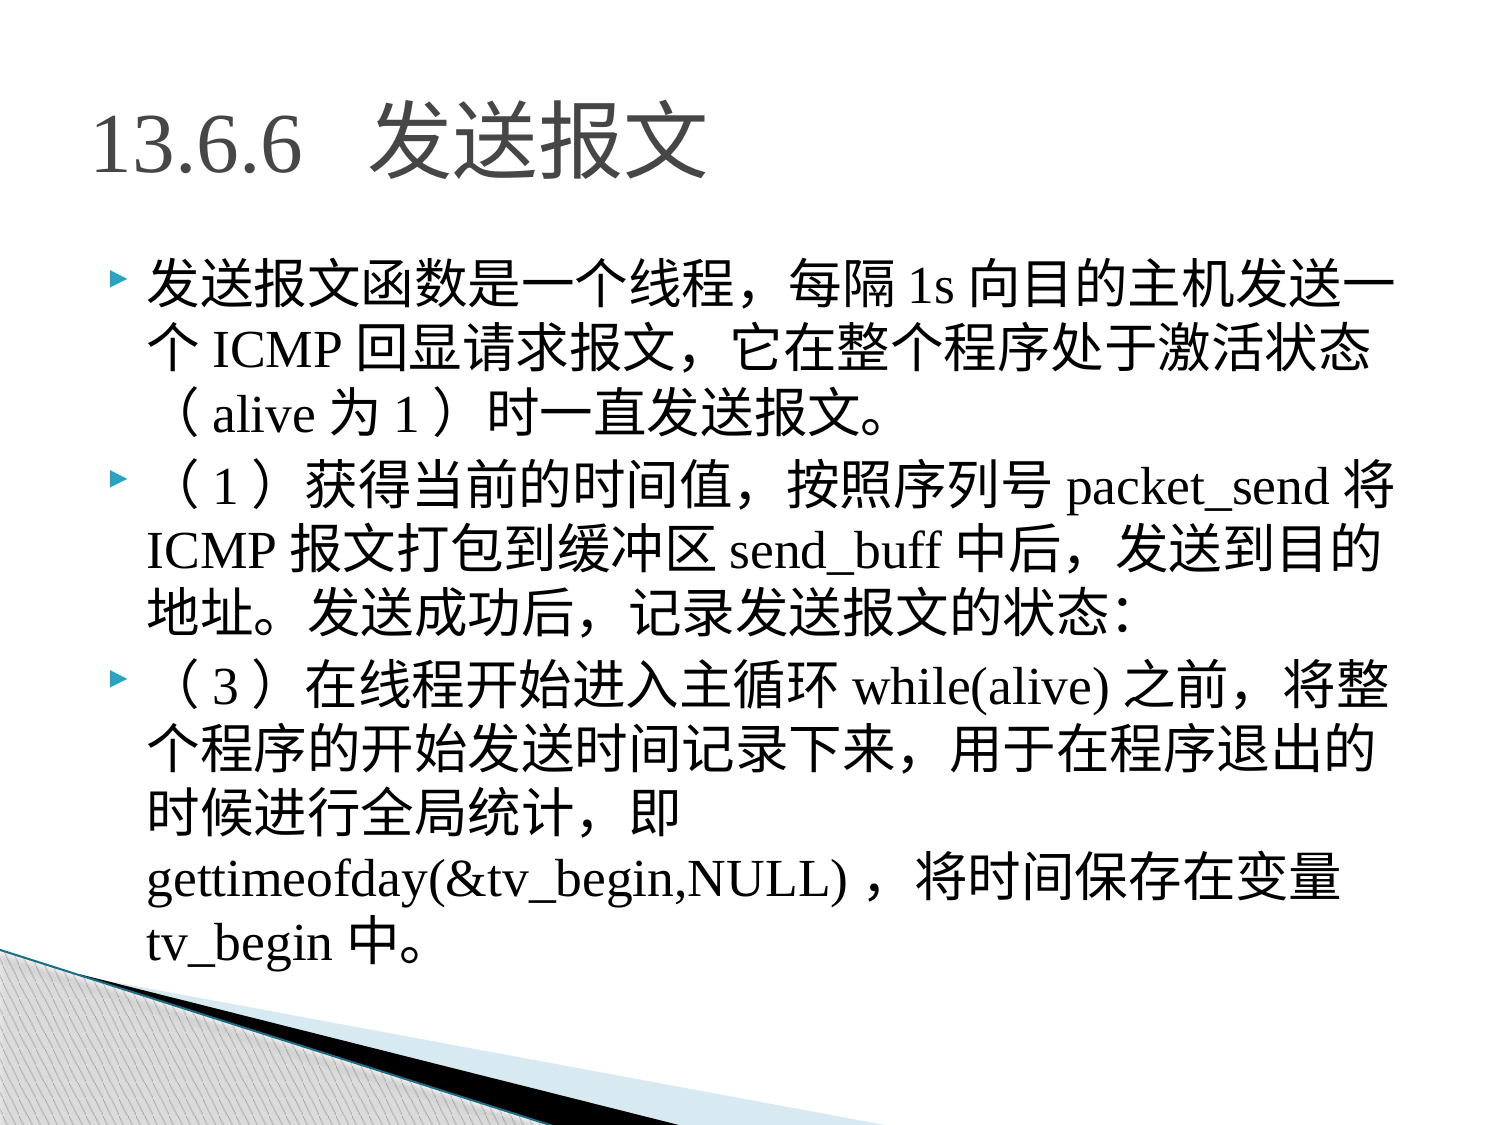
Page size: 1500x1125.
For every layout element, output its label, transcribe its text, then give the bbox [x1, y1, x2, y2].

list 发送报文函数是一个线程，每隔1s向目的主机发送一个ICMP回显请求报文，它在整个程序处于激活状态（alive为1）时一直发送报文。 （1）获得当前的时间值，按照序列号packet_send将ICMP报文打包到缓冲区send_buff中后，发送到目的地址。发送成功后，记录发送报文的状态： （3）在线程开始进入主循环while(alive)之前，将整个程序的开始发送时间记录下来，用于在程序退出的时候进行全局统计，即gettimeofday(&tv_begin,NULL)，将时间保存在变量tv_begin中。 [75, 243, 1425, 986]
title 13.6.6 发送报文 [75, 45, 1425, 233]
